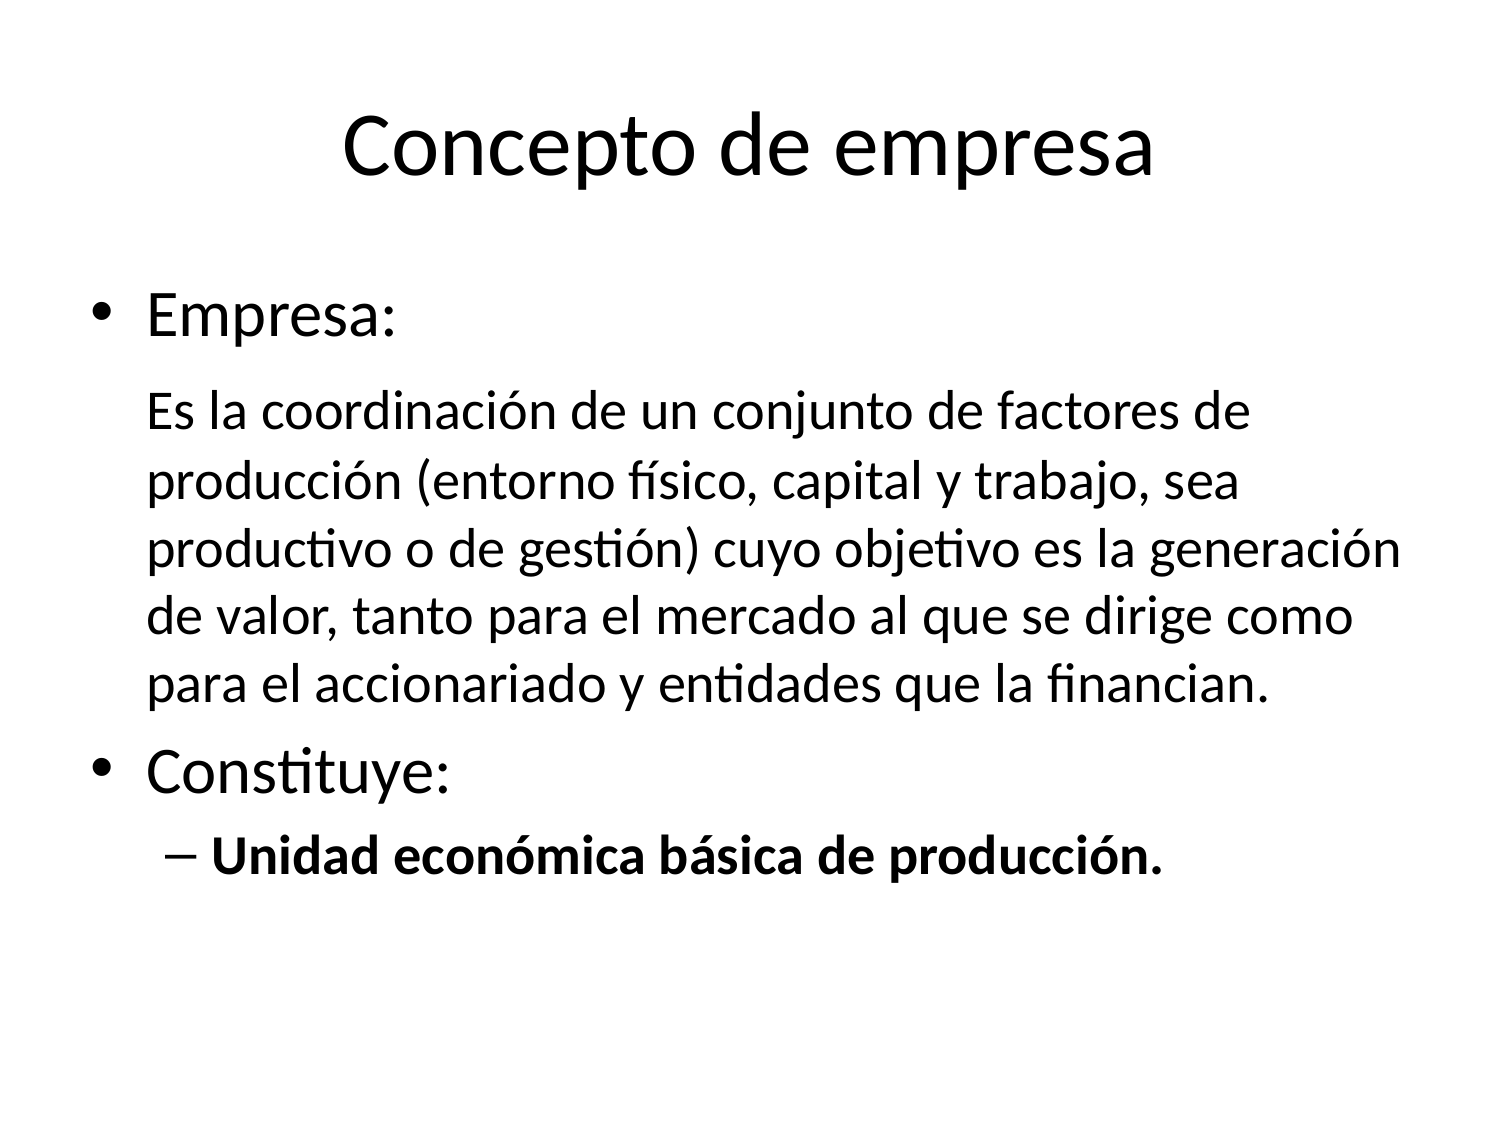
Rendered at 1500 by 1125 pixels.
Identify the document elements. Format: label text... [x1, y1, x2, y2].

list Empresa: Es la coordinación de un conjunto de factores de producción (entorno físico, capital y trabajo, sea productivo o de gestión) cuyo objetivo es la generación de valor, tanto para el mercado al que se dirige como para el accionariado y entidades que la financian. Constituye: Unidad económica básica de producción. [75, 262, 1425, 1005]
title Concepto de empresa [75, 45, 1425, 233]
